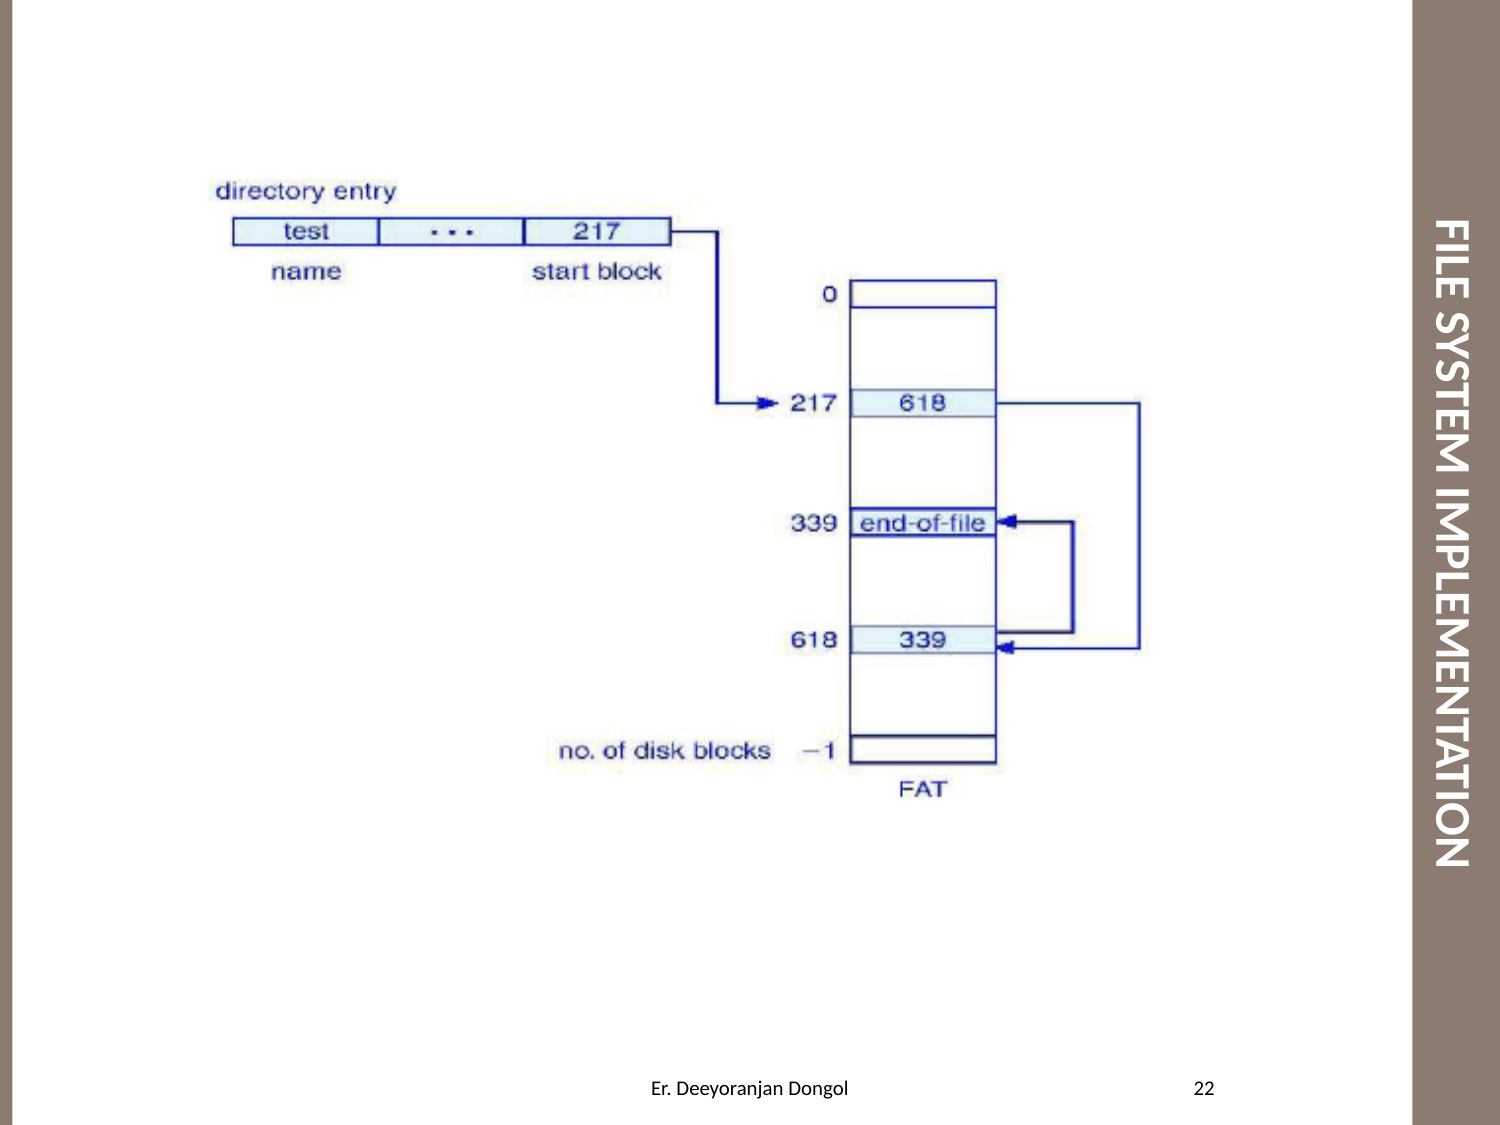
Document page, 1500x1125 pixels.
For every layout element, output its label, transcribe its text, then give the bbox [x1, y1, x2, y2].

slide_number 22 [1067, 1061, 1230, 1112]
title FILE SYSTEM IMPLEMENTATION [1412, 62, 1500, 1025]
footer Er. Deeyoranjan Dongol [443, 1062, 1057, 1113]
picture [162, 162, 1227, 813]
